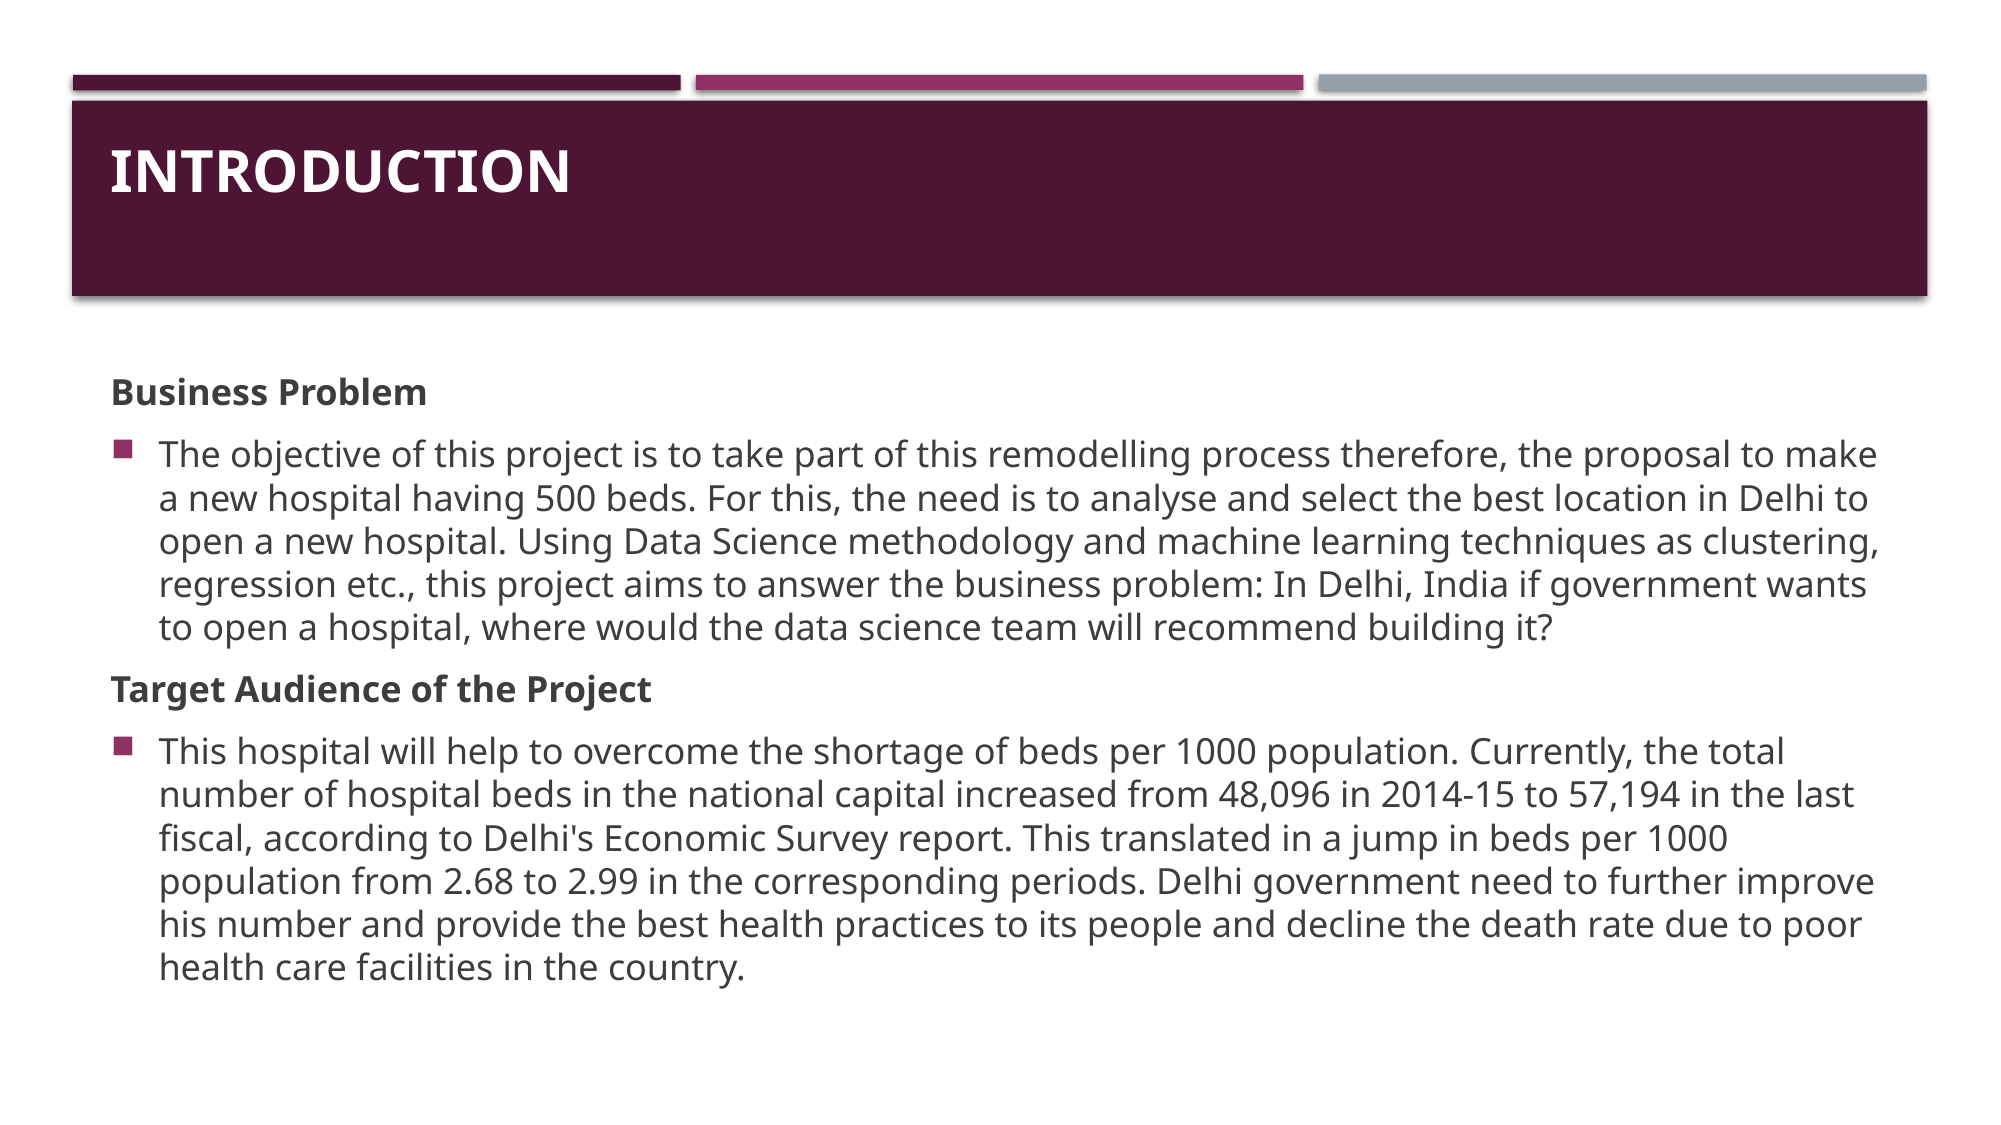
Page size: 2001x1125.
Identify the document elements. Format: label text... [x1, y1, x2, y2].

title INTRODUCTION [95, 115, 1905, 282]
list Business Problem The objective of this project is to take part of this remodelling process therefore, the proposal to make a new hospital having 500 beds. For this, the need is to analyse and select the best location in Delhi to open a new hospital. Using Data Science methodology and machine learning techniques as clustering, regression etc., this project aims to answer the business problem: In Delhi, India if government wants to open a hospital, where would the data science team will recommend building it? Target Audience of the Project This hospital will help to overcome the shortage of beds per 1000 population. Currently, the total number of hospital beds in the national capital increased from 48,096 in 2014-15 to 57,194 in the last fiscal, according to Delhi's Economic Survey report. This translated in a jump in beds per 1000 population from 2.68 to 2.99 in the corresponding periods. Delhi government need to further improve his number and provide the best health practices to its people and decline the death rate due to poor health care facilities in the country. [95, 362, 1905, 1042]
